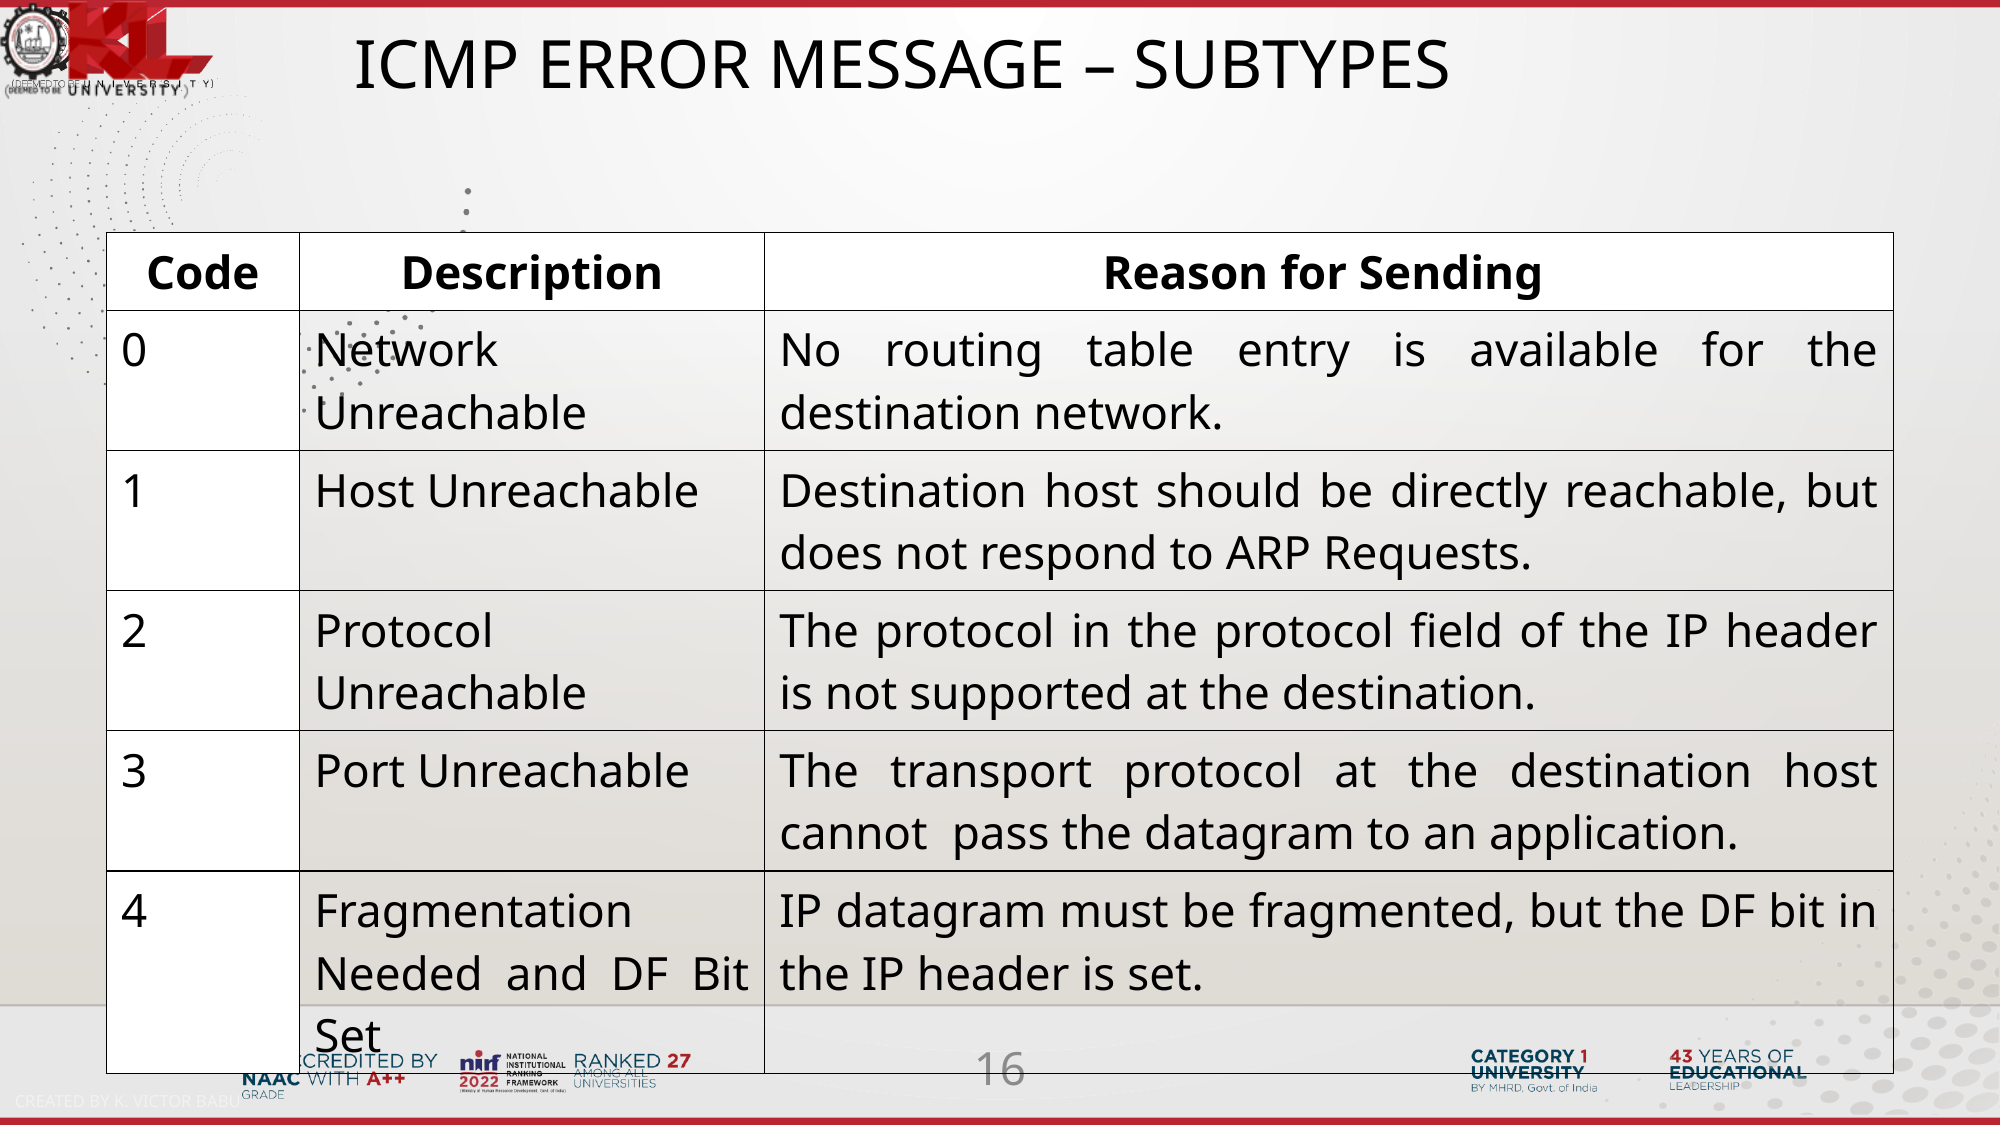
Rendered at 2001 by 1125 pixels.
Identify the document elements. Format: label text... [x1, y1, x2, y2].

table_cell IP datagram must be fragmented, but the DF bit in the IP header is set. [765, 872, 1893, 1073]
picture [268, 1074, 276, 1083]
table_cell 4 [107, 872, 299, 1073]
picture [238, 1074, 716, 1103]
table_cell Port Unreachable [300, 731, 764, 870]
slide_number 16 [933, 1074, 1067, 1115]
title ICMP Error message – Subtypes [339, 23, 2000, 123]
table_cell Network Unreachable [300, 311, 764, 450]
table_cell The protocol in the protocol field of the IP header is not supported at the destination. [765, 591, 1893, 730]
table_cell The transport protocol at the destination host cannot pass the datagram to an application. [765, 731, 1893, 870]
table_cell 2 [107, 591, 299, 730]
table_cell Protocol Unreachable [300, 591, 764, 730]
table_cell Host Unreachable [300, 451, 764, 590]
table_header Reason for Sending [765, 233, 1893, 310]
table_cell 1 [107, 451, 299, 590]
table_header Code [107, 233, 299, 310]
table_cell 3 [107, 731, 299, 870]
table_cell No routing table entry is available for the destination network. [765, 311, 1893, 450]
picture [0, 0, 275, 99]
table_cell Fragmentation Needed and DF Bit Set [300, 872, 764, 1073]
table_cell Destination host should be directly reachable, but does not respond to ARP Requests. [765, 451, 1893, 590]
table_cell 0 [107, 311, 299, 450]
table_header Description [300, 233, 764, 310]
